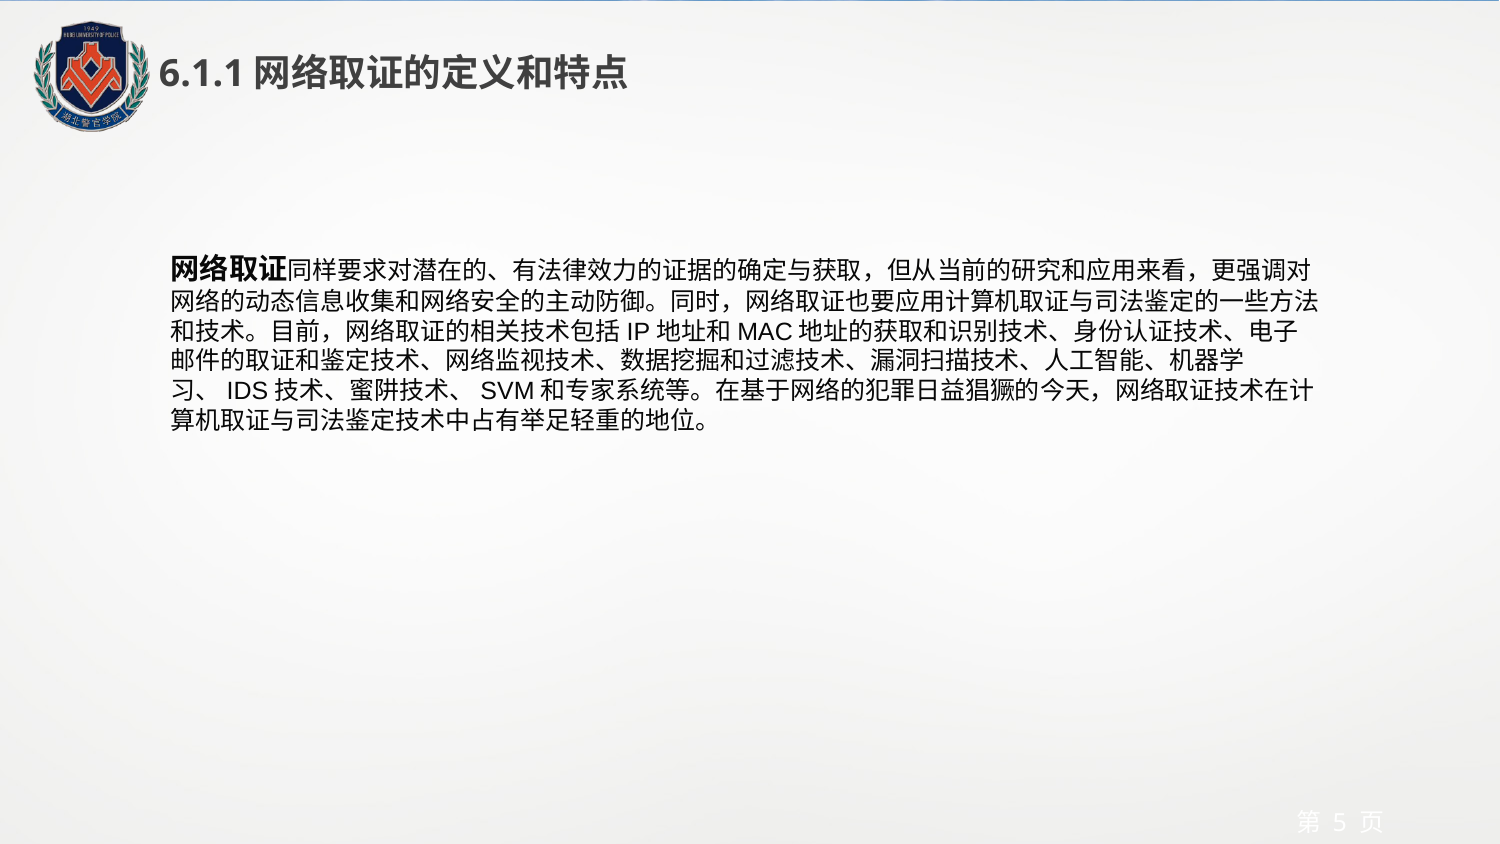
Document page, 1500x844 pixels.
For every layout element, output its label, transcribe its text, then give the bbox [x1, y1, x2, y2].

picture [0, 0, 1500, 844]
text_box 网络取证同样要求对潜在的、有法律效力的证据的确定与获取，但从当前的研究和应用来看，更强调对网络的动态信息收集和网络安全的主动防御。同时，网络取证也要应用计算机取证与司法鉴定的一些方法和技术。目前，网络取证的相关技术包括IP地址和MAC地址的获取和识别技术、身份认证技术、电子邮件的取证和鉴定技术、网络监视技术、数据挖掘和过滤技术、漏洞扫描技术、人工智能、机器学习、IDS技术、蜜阱技术、SVM和专家系统等。在基于网络的犯罪日益猖獗的今天，网络取证技术在计算机取证与司法鉴定技术中占有举足轻重的地位。 [159, 244, 1335, 441]
text_box 6.1.1网络取证的定义和特点 [147, 43, 650, 100]
